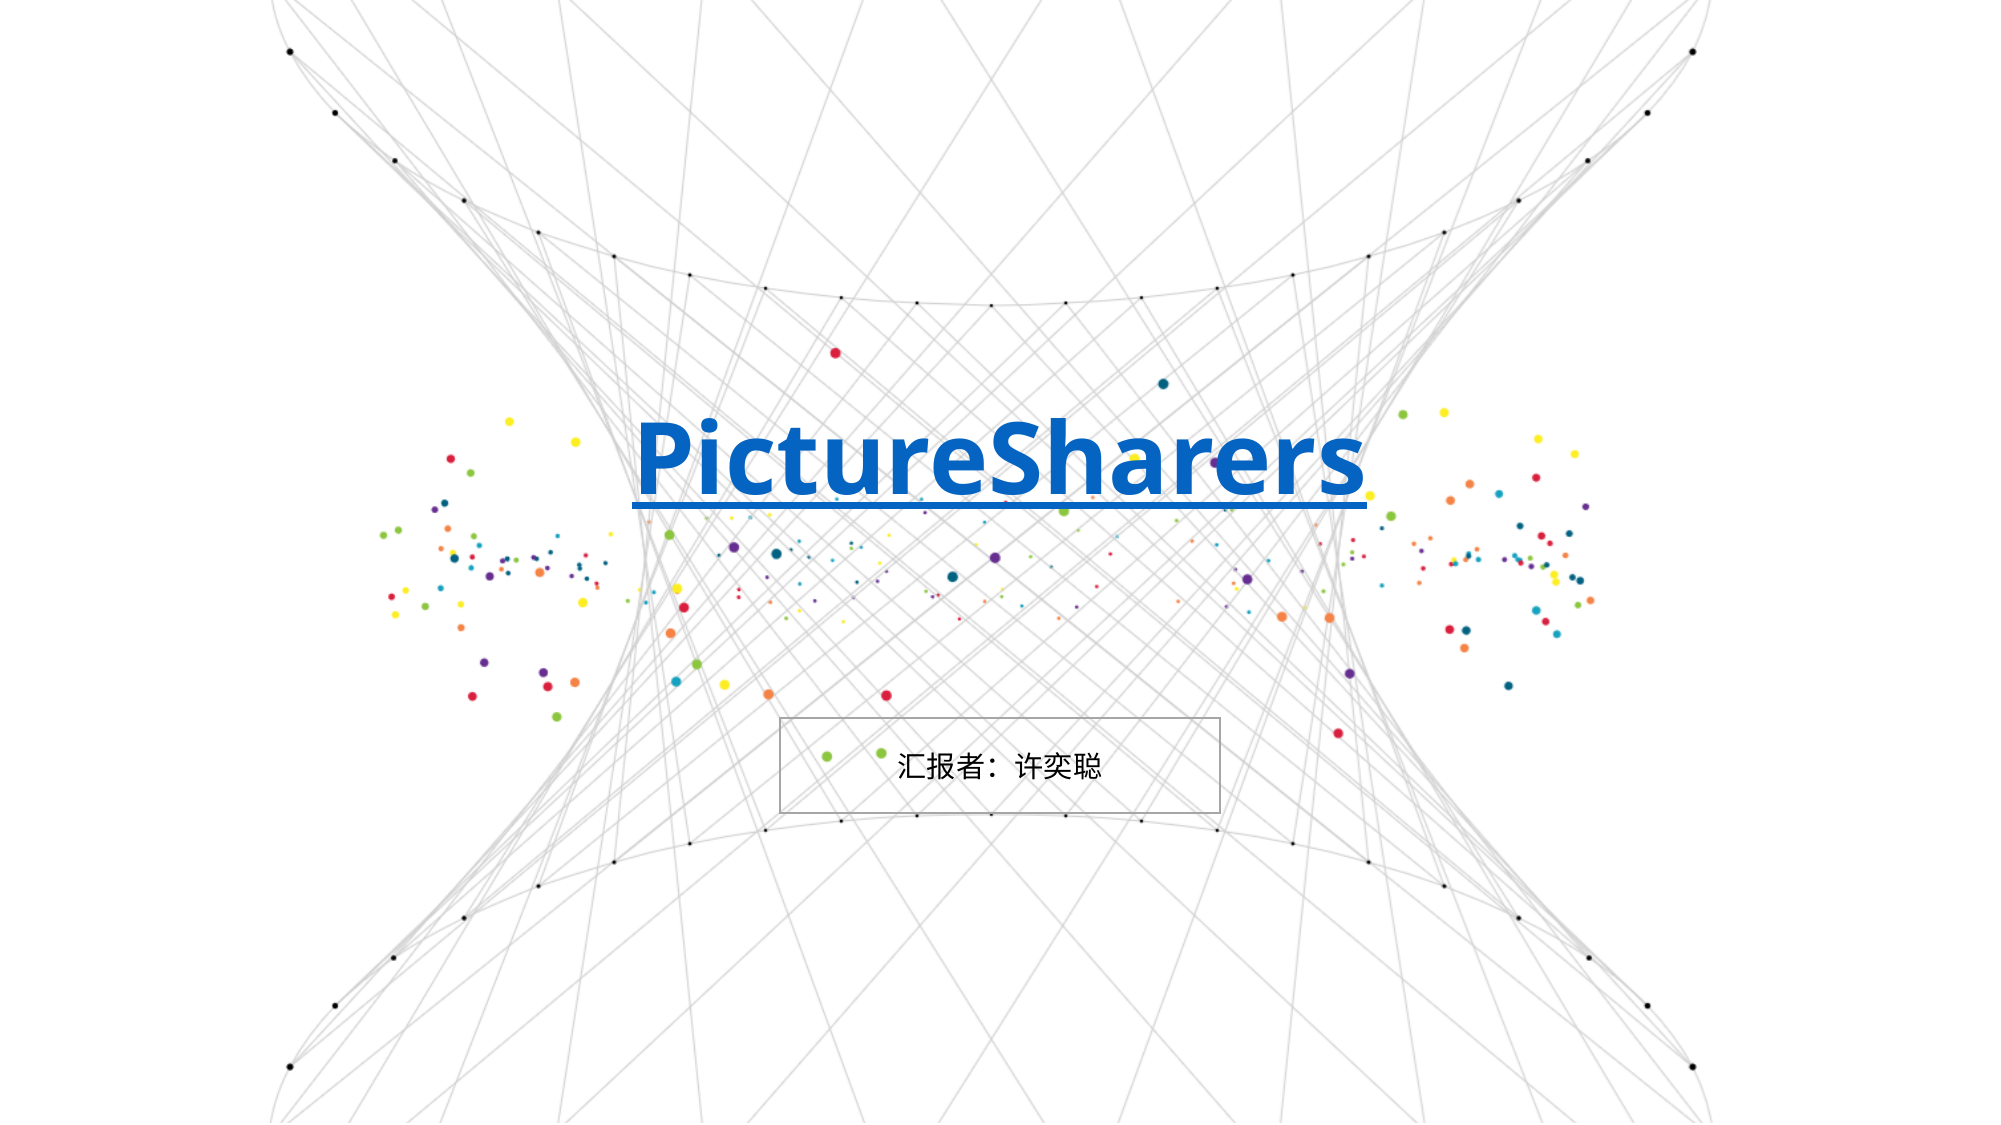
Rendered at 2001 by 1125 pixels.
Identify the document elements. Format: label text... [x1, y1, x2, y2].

text_box PictureSharers [617, 387, 1383, 539]
text_box 汇报者：许奕聪 [779, 717, 1221, 814]
picture [156, 0, 1878, 1123]
